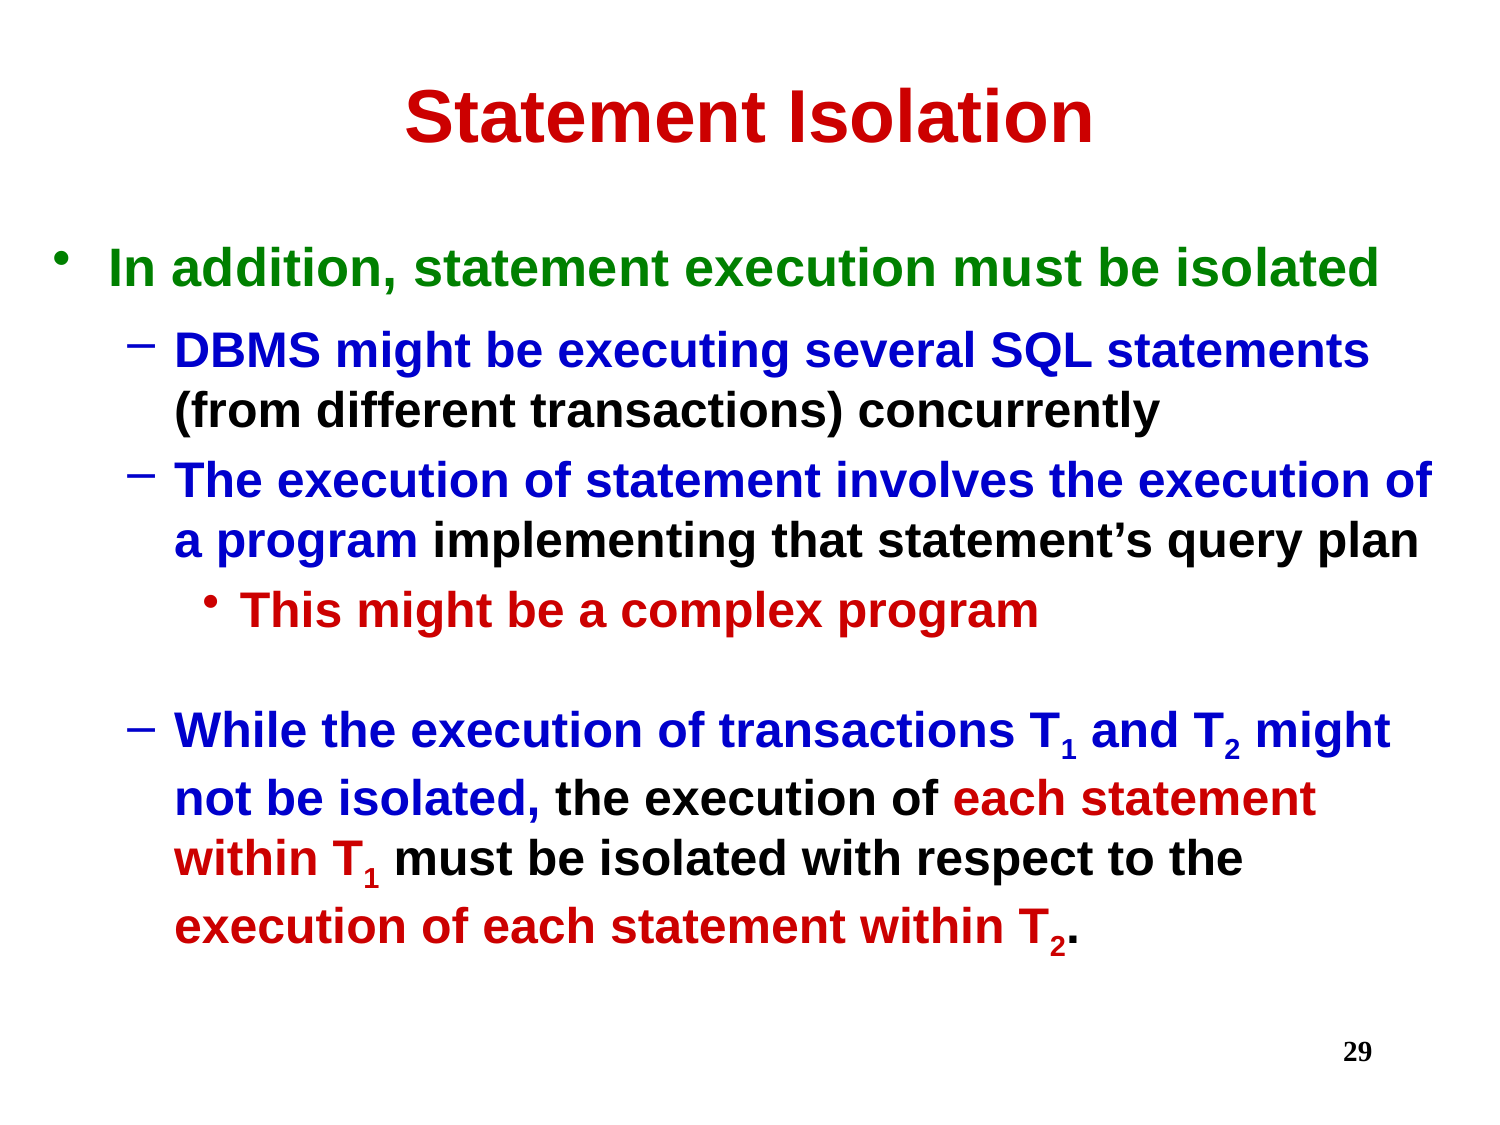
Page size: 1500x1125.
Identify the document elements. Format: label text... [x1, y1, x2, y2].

list In addition, statement execution must be isolated DBMS might be executing several SQL statements (from different transactions) concurrently The execution of statement involves the execution of a program implementing that statement’s query plan This might be a complex program While the execution of transactions T1 and T2 might not be isolated, the execution of each statement within T1 must be isolated with respect to the execution of each statement within T2. [37, 224, 1463, 913]
text_box 29 [1074, 1024, 1388, 1100]
title Statement Isolation [112, 62, 1388, 163]
